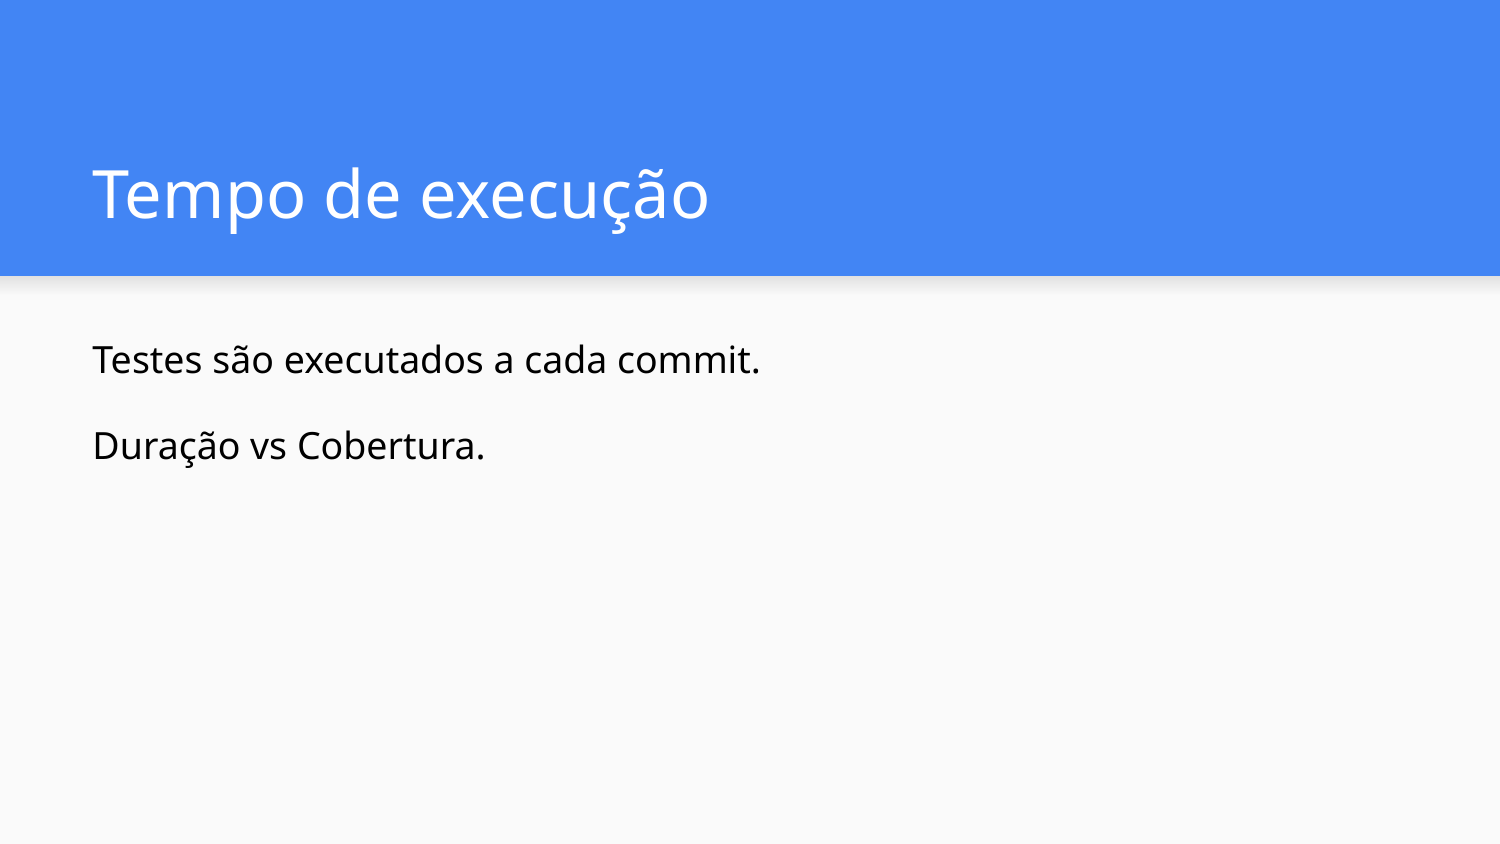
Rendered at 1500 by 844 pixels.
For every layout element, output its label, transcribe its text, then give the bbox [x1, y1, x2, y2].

list Testes são executados a cada commit. Duração vs Cobertura. [77, 314, 1427, 760]
title Tempo de execução [77, 121, 1427, 248]
